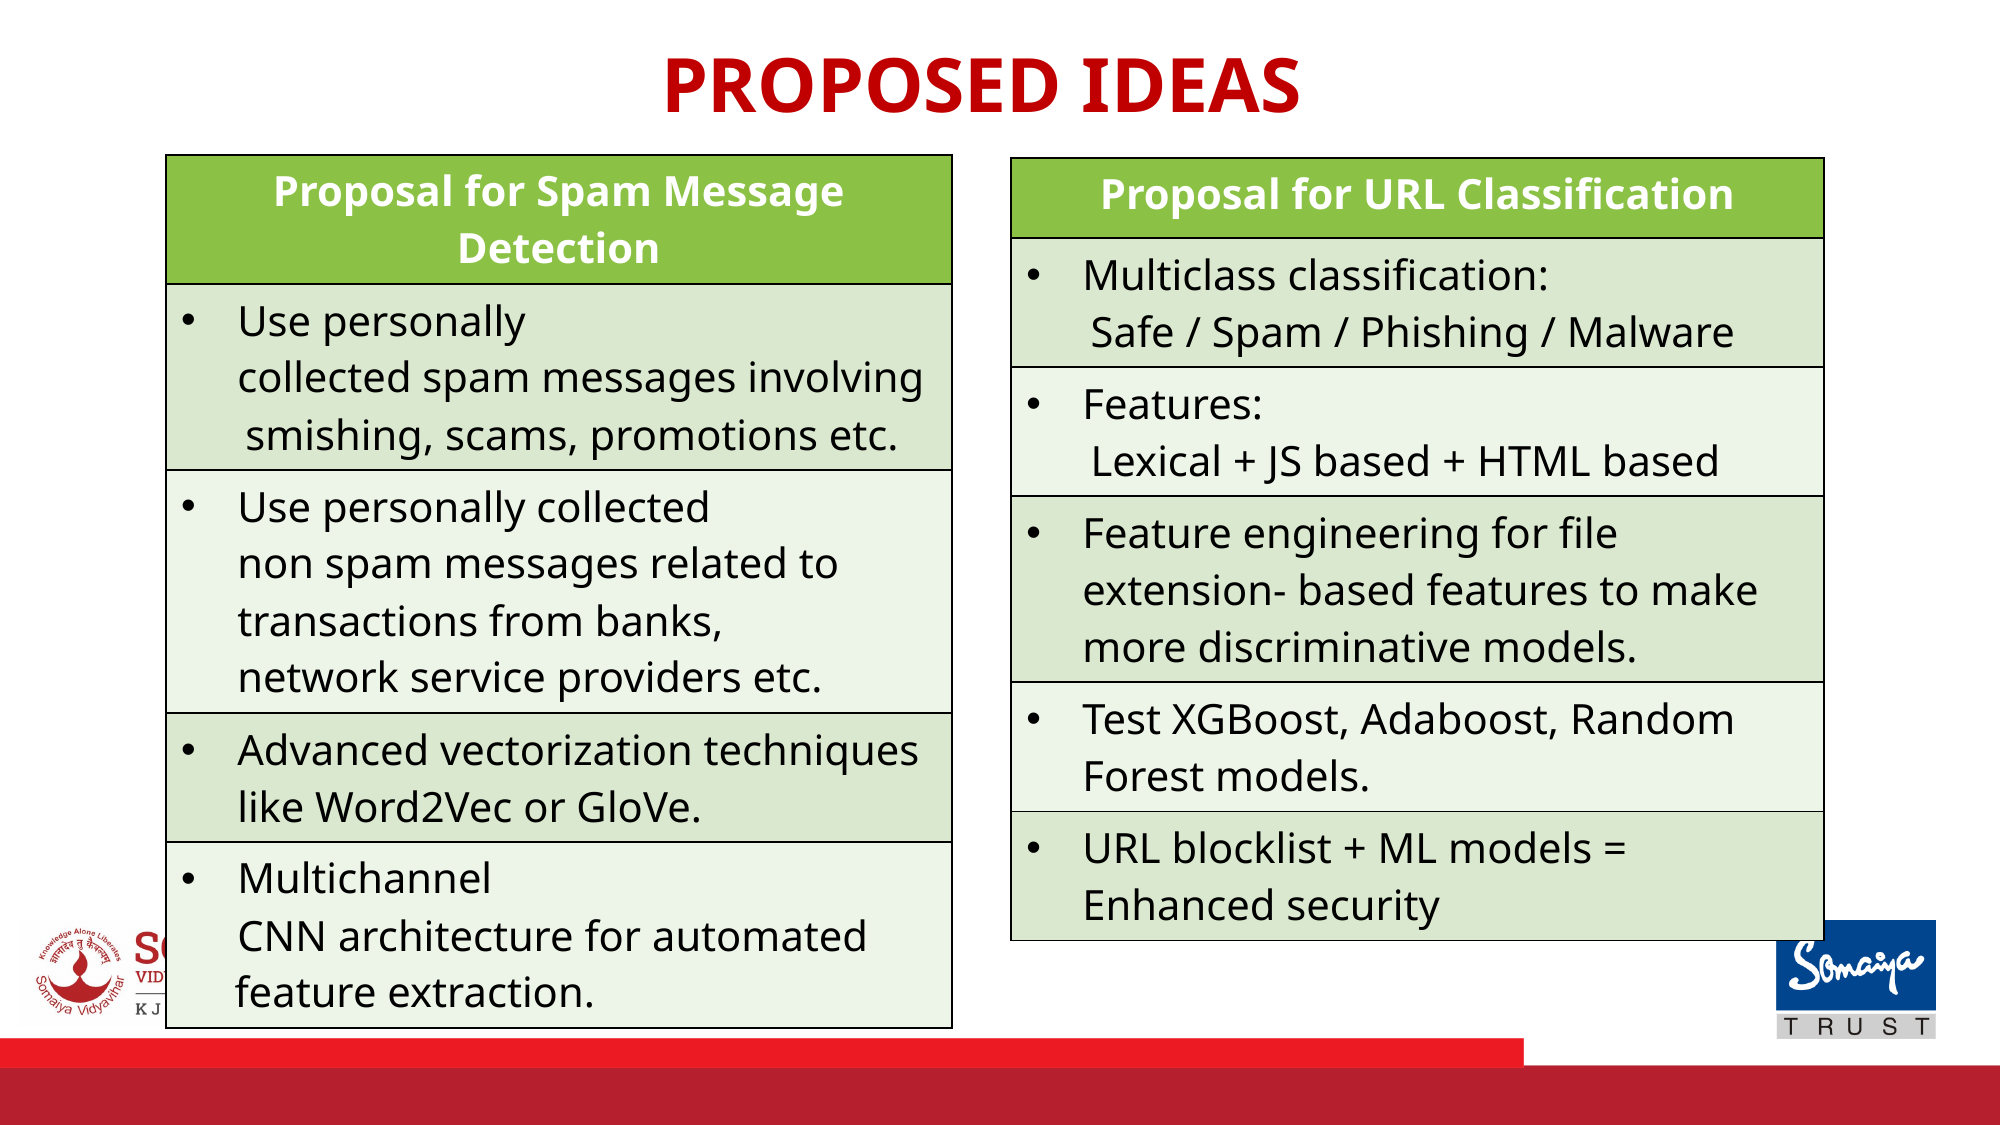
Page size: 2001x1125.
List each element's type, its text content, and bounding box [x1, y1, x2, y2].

picture [19, 920, 451, 1026]
table_cell Advanced vectorization techniques like Word2Vec or GloVe.​ [773, 714, 951, 841]
table_header Proposal for Spam Message Detection​​ [167, 156, 951, 283]
table_cell Use personally collected non spam messages related to transactions from banks, network service providers etc.​ [167, 471, 743, 712]
table_cell Multiclass classification:​ Safe / Spam / Phishing / Malware​ [1028, 239, 1823, 366]
table_cell Use personally collected non spam messages related to transactions from banks, network service providers etc.​ [773, 471, 951, 712]
table_cell Advanced vectorization techniques like Word2Vec or GloVe.​ [167, 714, 743, 841]
table_cell Use personally collected spam messages involving smishing, scams, promotions etc. ​​ [167, 285, 951, 469]
table_cell URL blocklist + ML models = Enhanced security​ [1028, 812, 1823, 940]
table_cell Feature engineering for file extension- based features to make more discriminative models.​ [1028, 497, 1823, 681]
table_cell Features:​ Lexical + JS based + HTML based​ [1028, 368, 1823, 495]
table_cell Multichannel CNN architecture for automated feature extraction. ​ [773, 843, 951, 1027]
table_cell Test XGBoost, Adaboost, Random Forest models.​ [1028, 683, 1823, 811]
table_header Proposal for URL Classification​​ [1028, 159, 1823, 237]
table_cell Multichannel CNN architecture for automated feature extraction. ​ [167, 843, 743, 1027]
picture [0, 93, 1999, 1125]
title PROPOSED IDEAS [46, 29, 1917, 148]
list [1776, 920, 1936, 1039]
